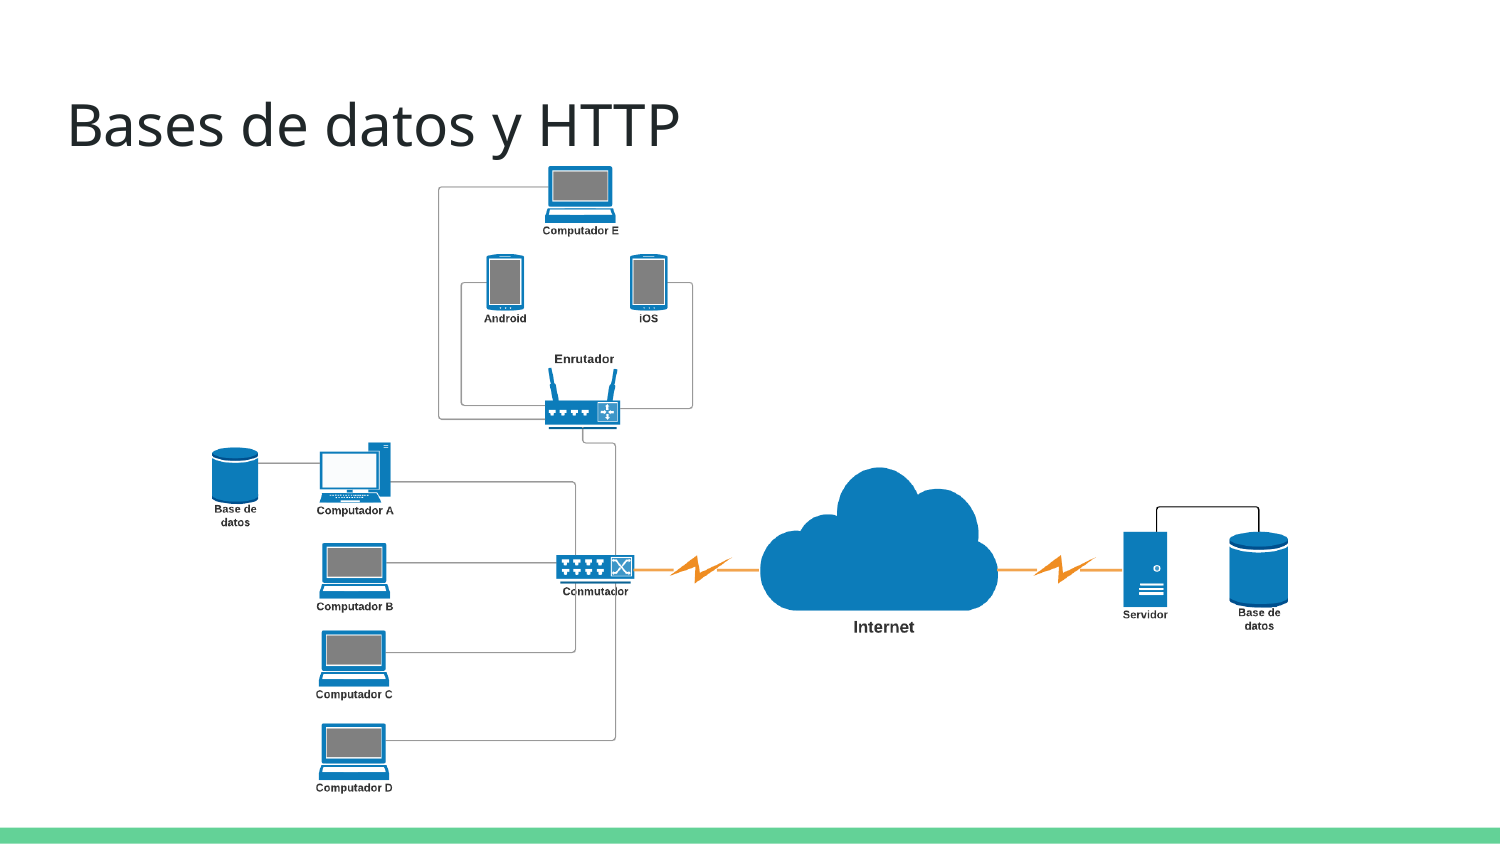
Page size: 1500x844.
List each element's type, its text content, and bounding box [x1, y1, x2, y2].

title Bases de datos y HTTP [51, 72, 1449, 167]
picture [212, 166, 1288, 794]
